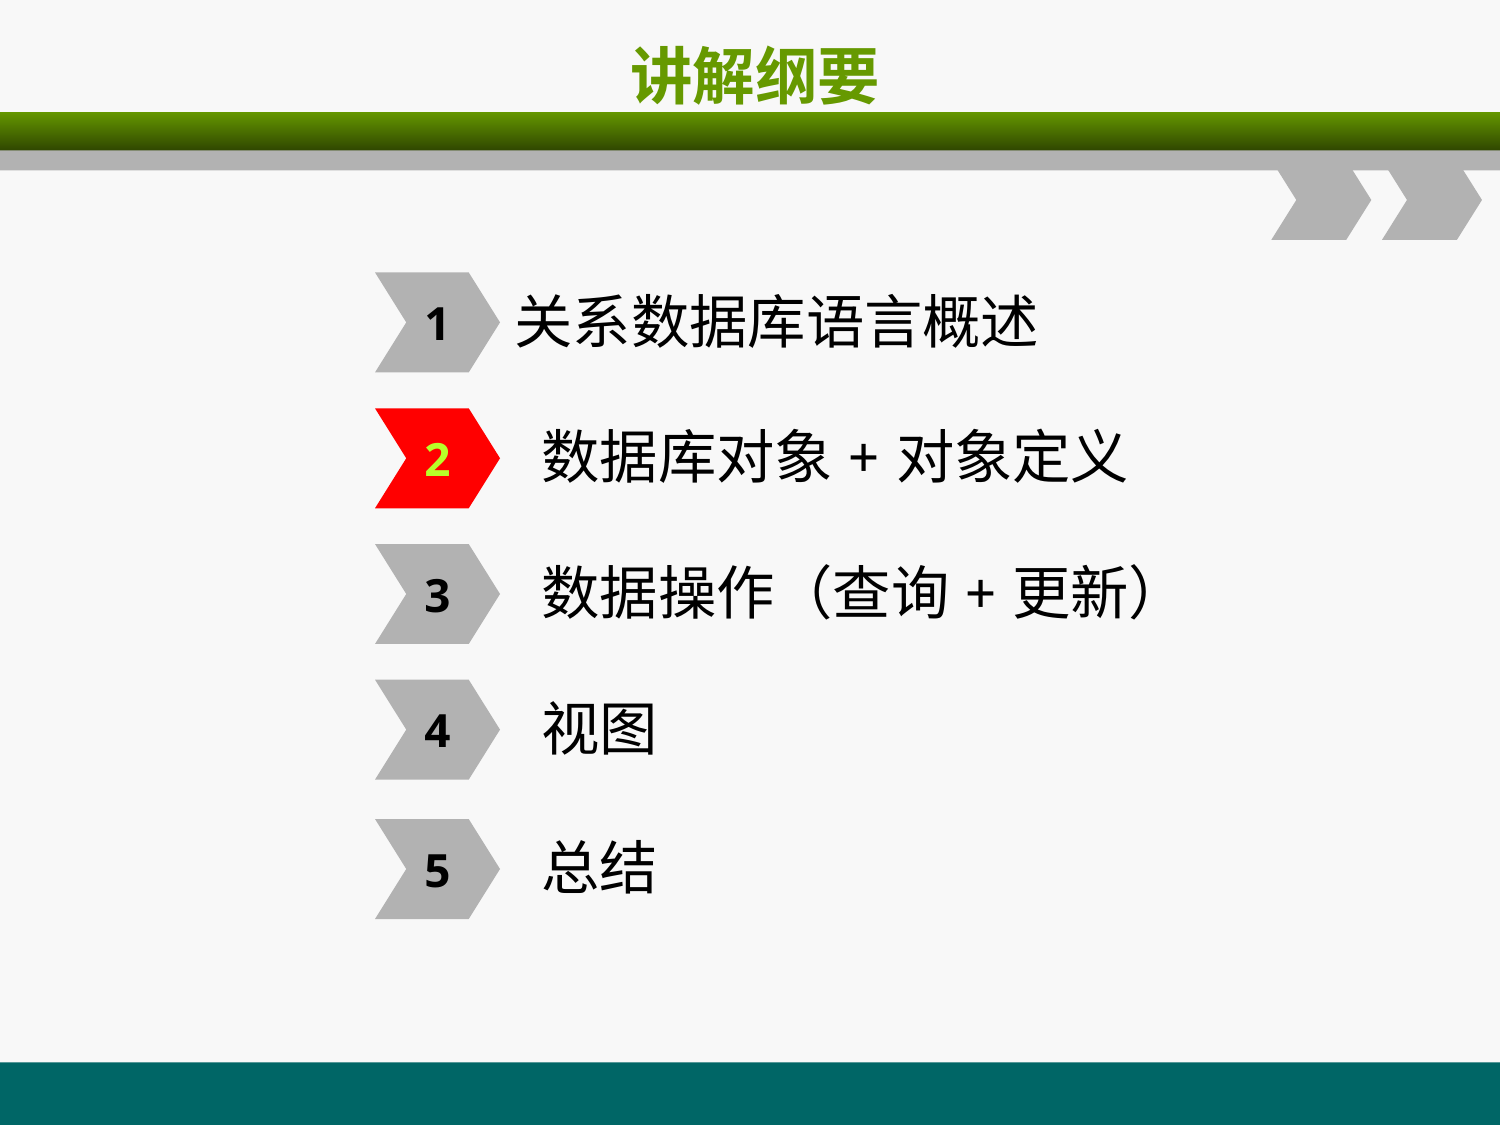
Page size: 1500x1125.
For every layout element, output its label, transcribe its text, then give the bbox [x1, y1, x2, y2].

text_box 2 [375, 408, 501, 509]
title 讲解纲要 [80, 24, 1431, 125]
text_box 4 [375, 679, 501, 780]
text_box 1 [375, 272, 501, 373]
text_box 总结 [499, 822, 1388, 911]
text_box 3 [375, 544, 501, 644]
text_box 数据库对象+对象定义 [499, 411, 1388, 500]
text_box 数据操作（查询+更新） [499, 547, 1388, 636]
text_box 视图 [499, 683, 1388, 771]
text_box 关系数据库语言概述 [499, 275, 1388, 364]
text_box 5 [375, 819, 501, 920]
